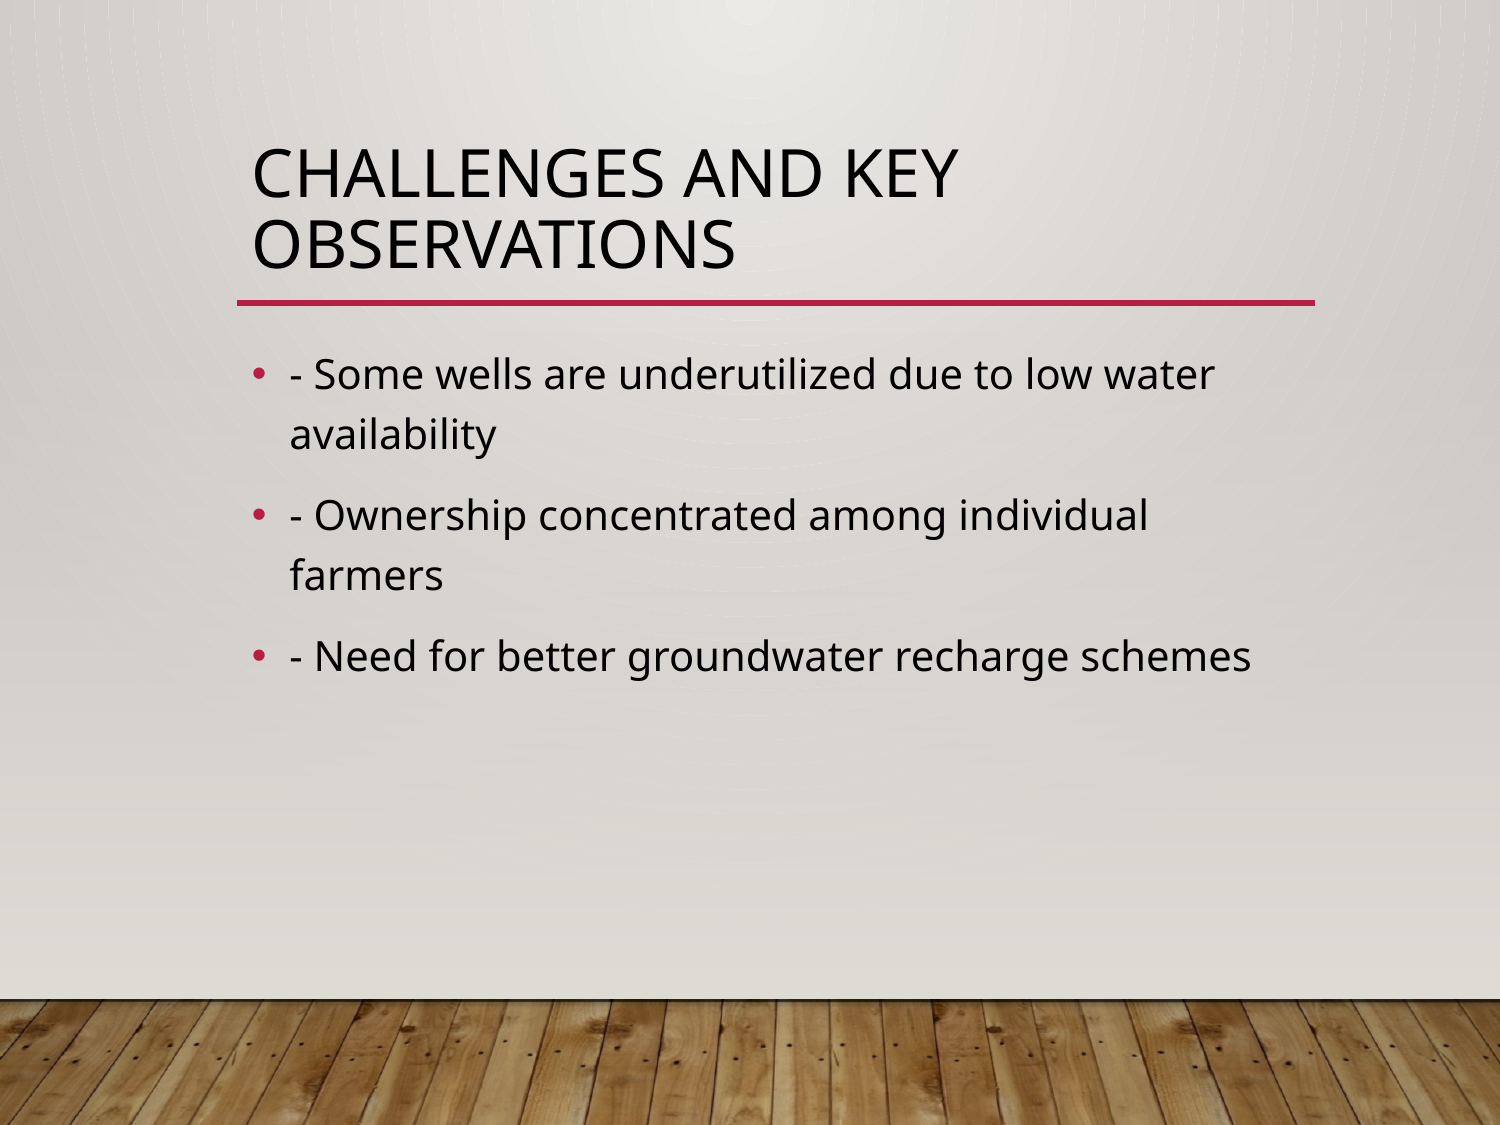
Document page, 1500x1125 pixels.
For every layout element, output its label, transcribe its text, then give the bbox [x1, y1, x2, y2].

list - Some wells are underutilized due to low water availability - Ownership concentrated among individual farmers - Need for better groundwater recharge schemes [236, 330, 1315, 897]
title Challenges and Key Observations [236, 131, 1315, 305]
picture [0, 999, 1500, 1125]
